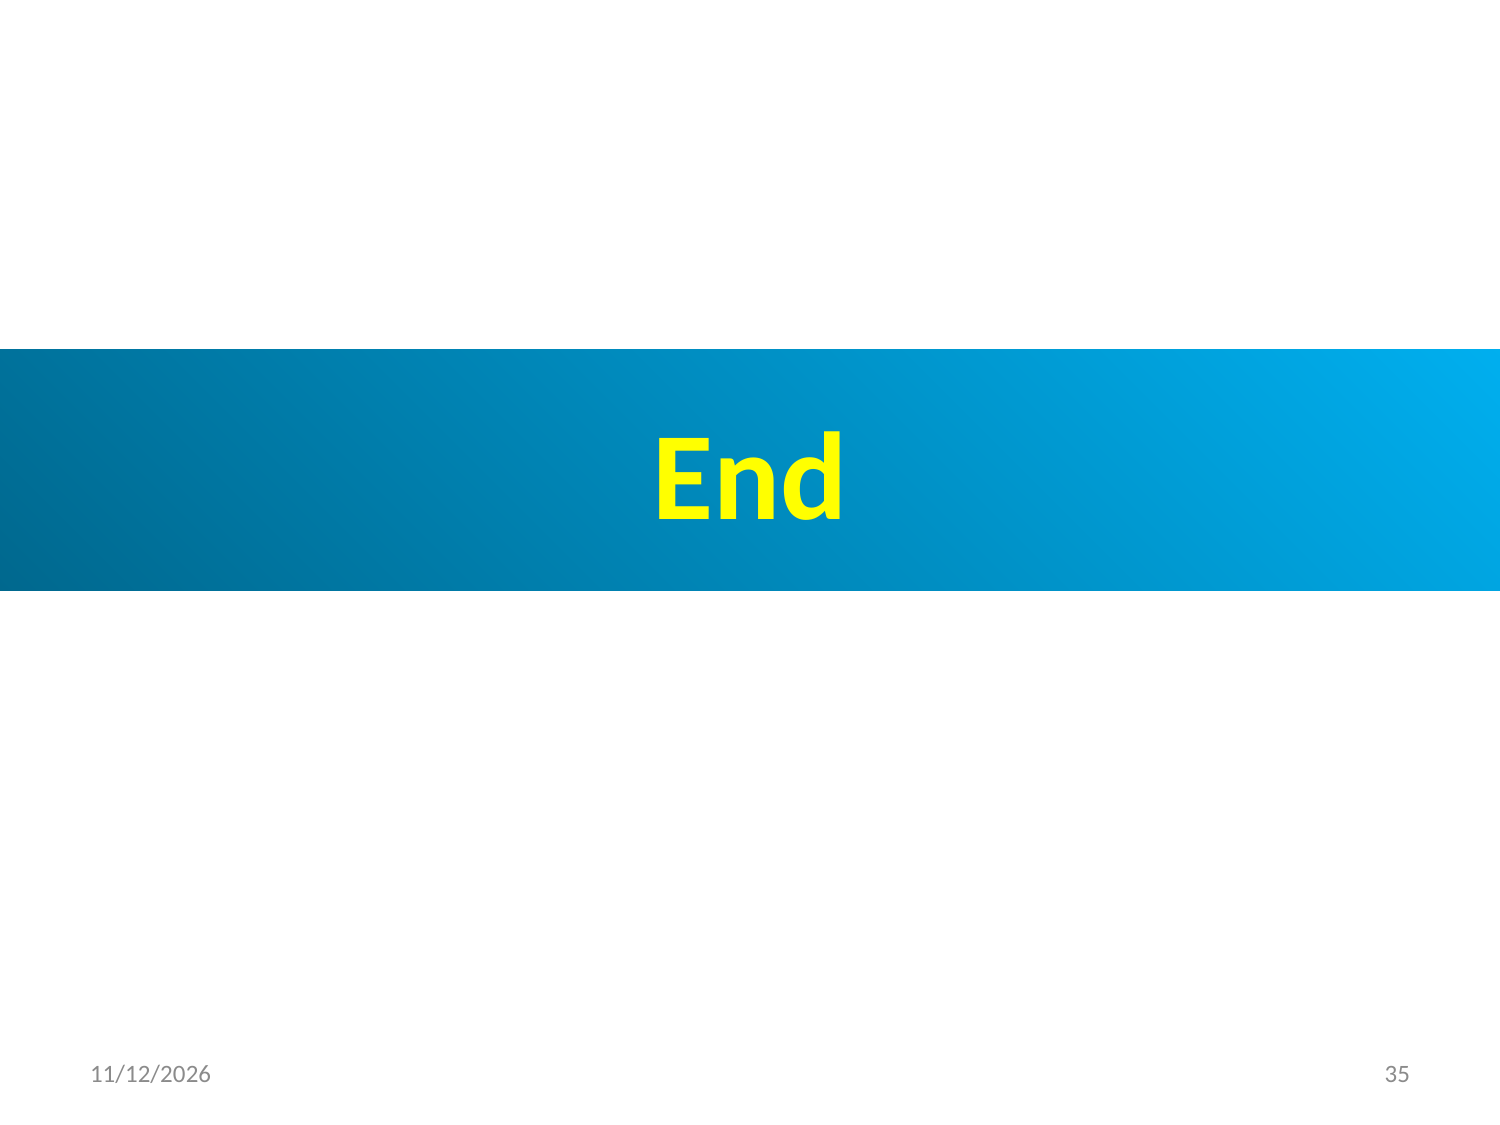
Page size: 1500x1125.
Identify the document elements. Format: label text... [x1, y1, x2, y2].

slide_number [75, 1042, 425, 1103]
title End [0, 349, 1500, 591]
slide_number 35 [1074, 1042, 1425, 1103]
